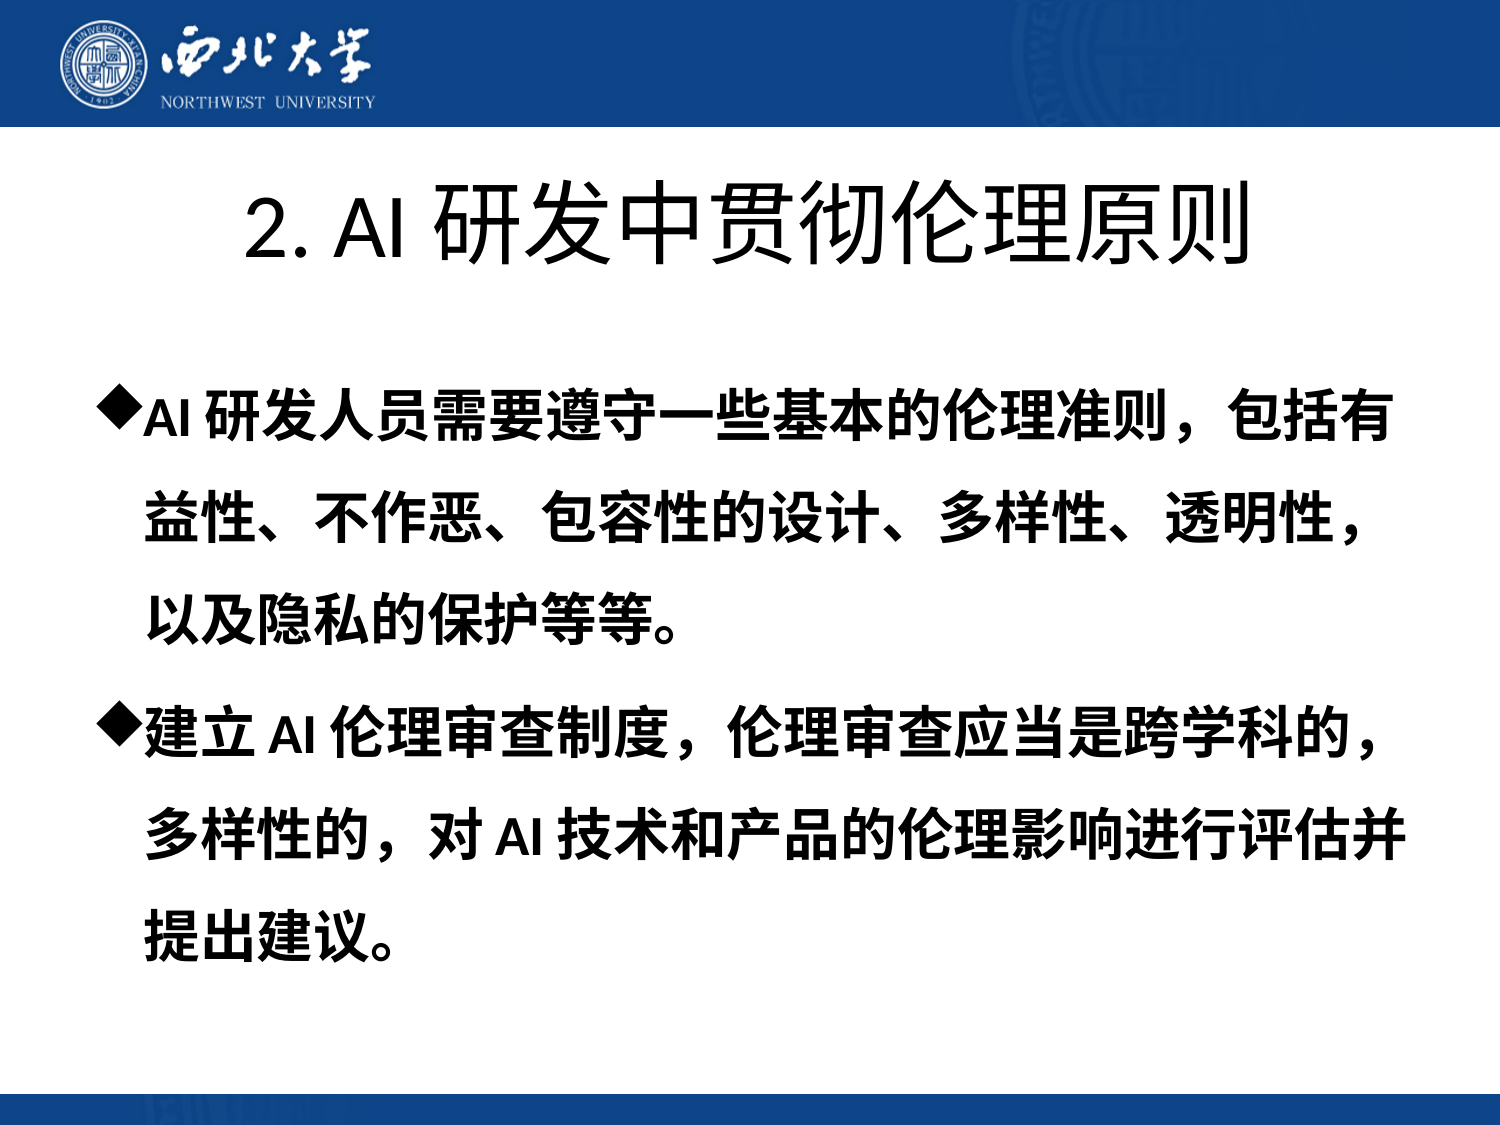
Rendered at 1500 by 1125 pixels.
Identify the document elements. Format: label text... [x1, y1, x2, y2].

picture [0, 1094, 1500, 1125]
list AI研发人员需要遵守一些基本的伦理准则，包括有益性、不作恶、包容性的设计、多样性、透明性，以及隐私的保护等等。 建立AI伦理审查制度，伦理审查应当是跨学科的，多样性的，对AI技术和产品的伦理影响进行评估并提出建议。 [76, 338, 1427, 982]
title 2. AI研发中贯彻伦理原则 [75, 126, 1425, 315]
picture [0, 0, 1500, 127]
